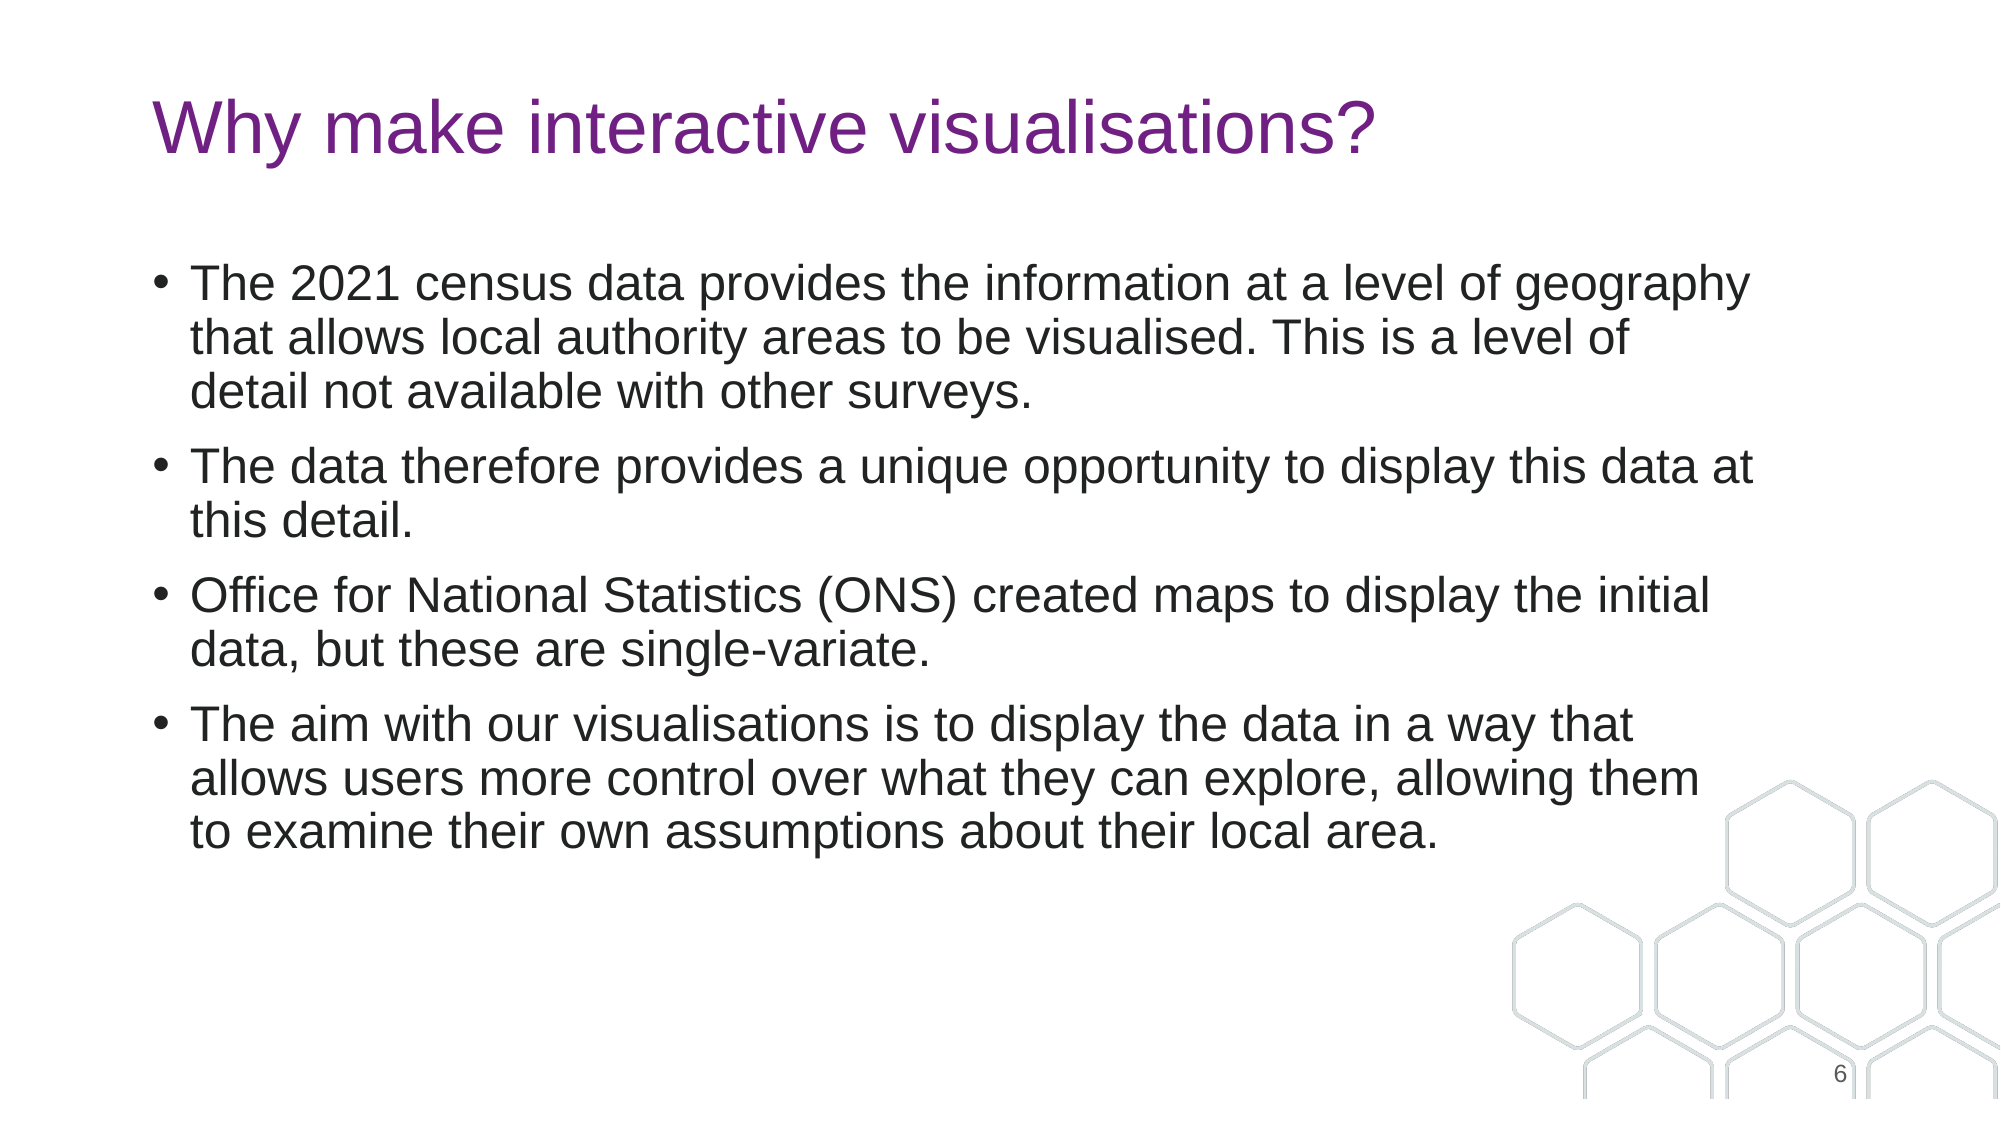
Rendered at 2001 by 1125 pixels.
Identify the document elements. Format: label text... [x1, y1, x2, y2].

list The 2021 census data provides the information at a level of geography that allows local authority areas to be visualised. This is a level of detail not available with other surveys. The data therefore provides a unique opportunity to display this data at this detail. Office for National Statistics (ONS) created maps to display the initial data, but these are single-variate. The aim with our visualisations is to display the data in a way that allows users more control over what they can explore, allowing them to examine their own assumptions about their local area. [137, 249, 1775, 906]
slide_number 6 [1412, 1042, 1863, 1103]
picture [1412, 508, 2001, 1099]
title Why make interactive visualisations? [137, 84, 1775, 175]
